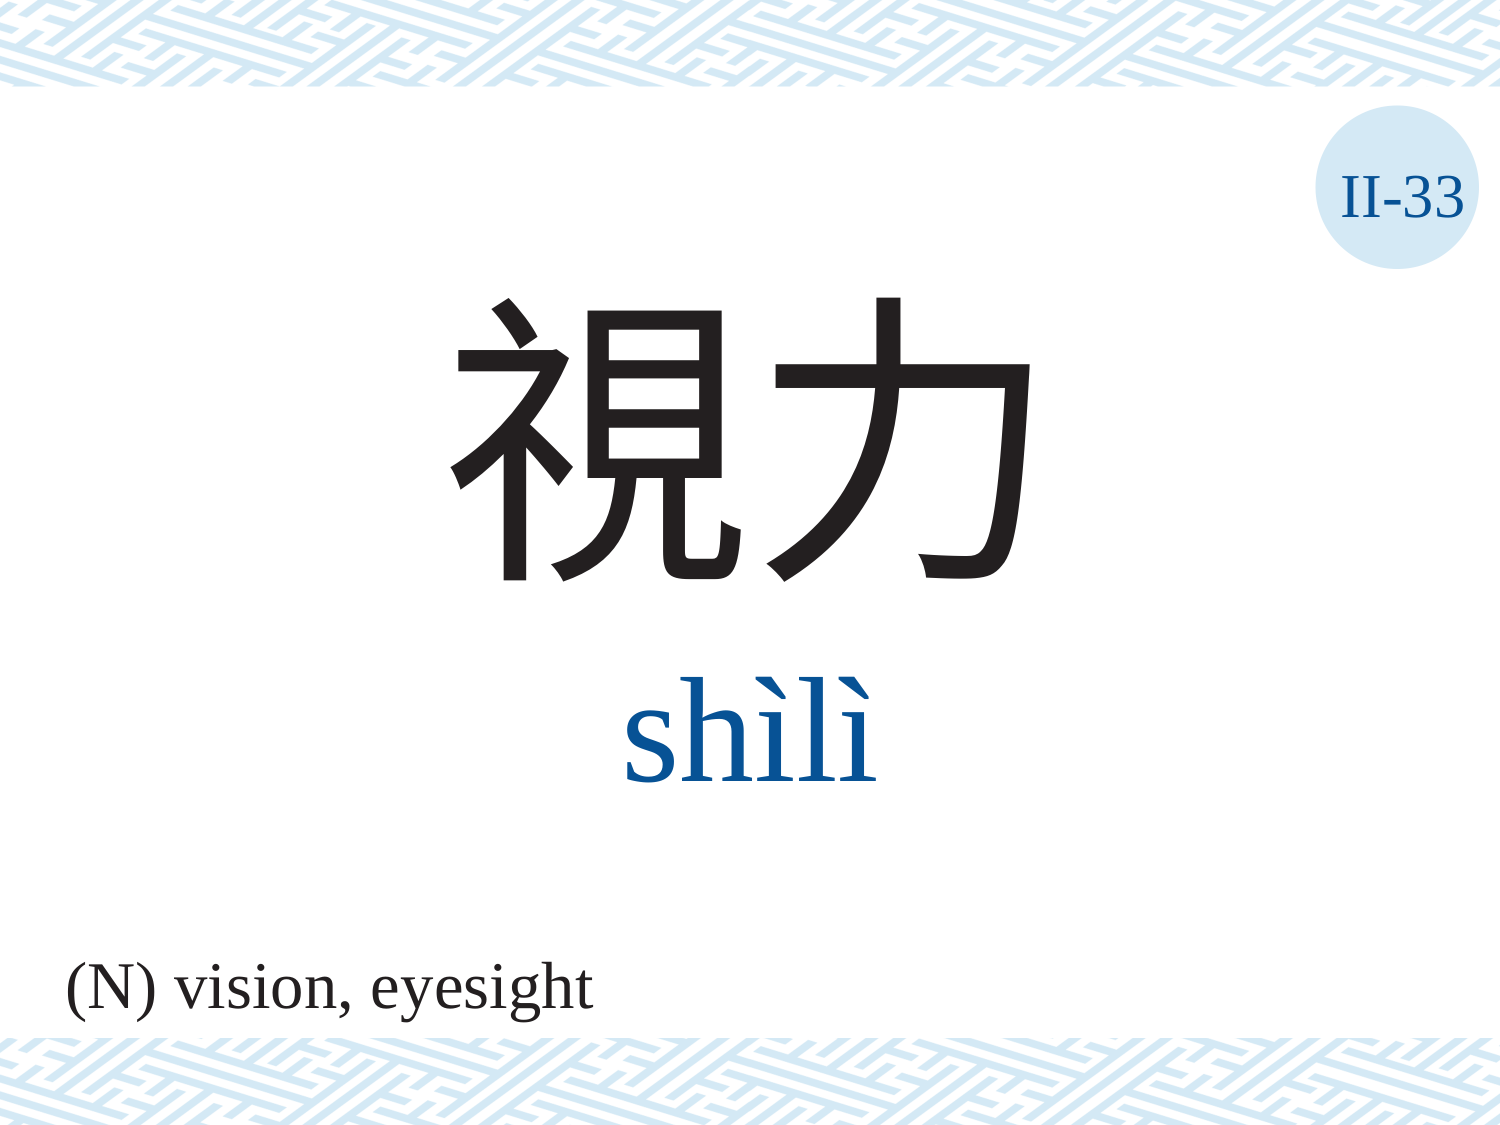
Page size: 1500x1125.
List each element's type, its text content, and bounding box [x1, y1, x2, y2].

text_box (N) vision, eyesight [62, 942, 595, 1023]
picture [0, 0, 1500, 1125]
text_box II-33 視力 shìlì [439, 154, 1467, 812]
